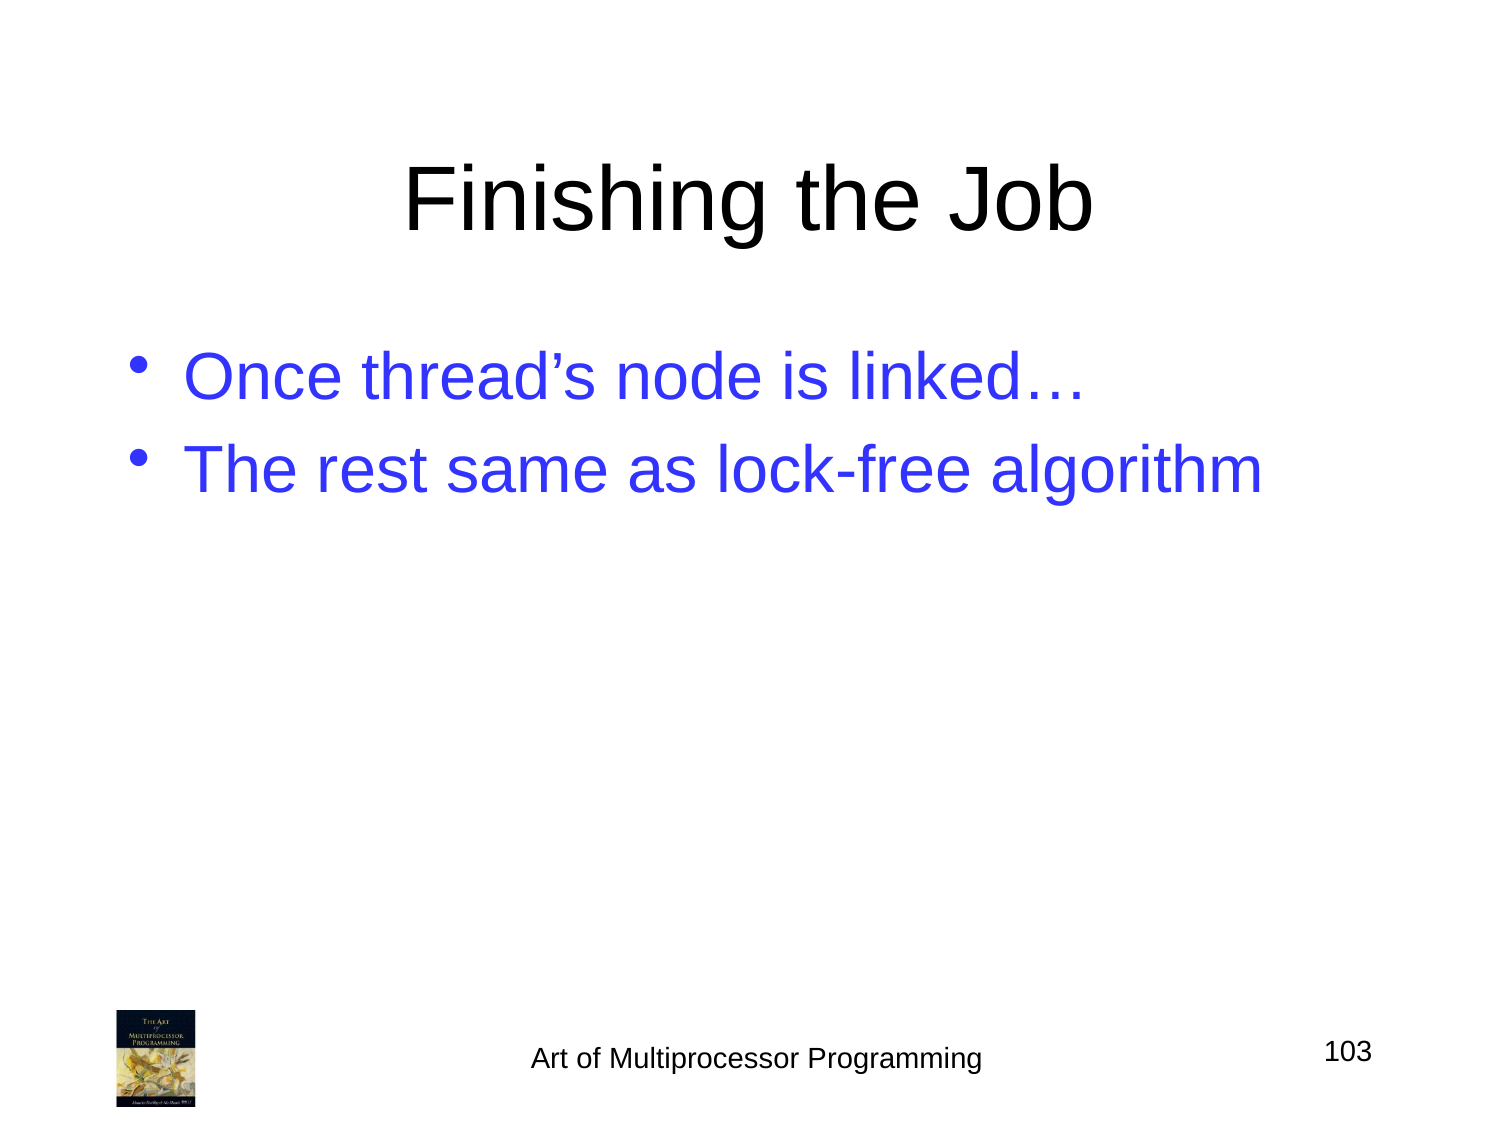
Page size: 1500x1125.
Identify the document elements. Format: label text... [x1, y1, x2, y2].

picture [107, 1010, 204, 1107]
slide_number 103 [1074, 1024, 1388, 1101]
title Finishing the Job [112, 99, 1388, 288]
list Once thread’s node is linked… The rest same as lock-free algorithm [112, 324, 1388, 1001]
footer Art of Multiprocessor Programming [484, 1031, 1030, 1107]
